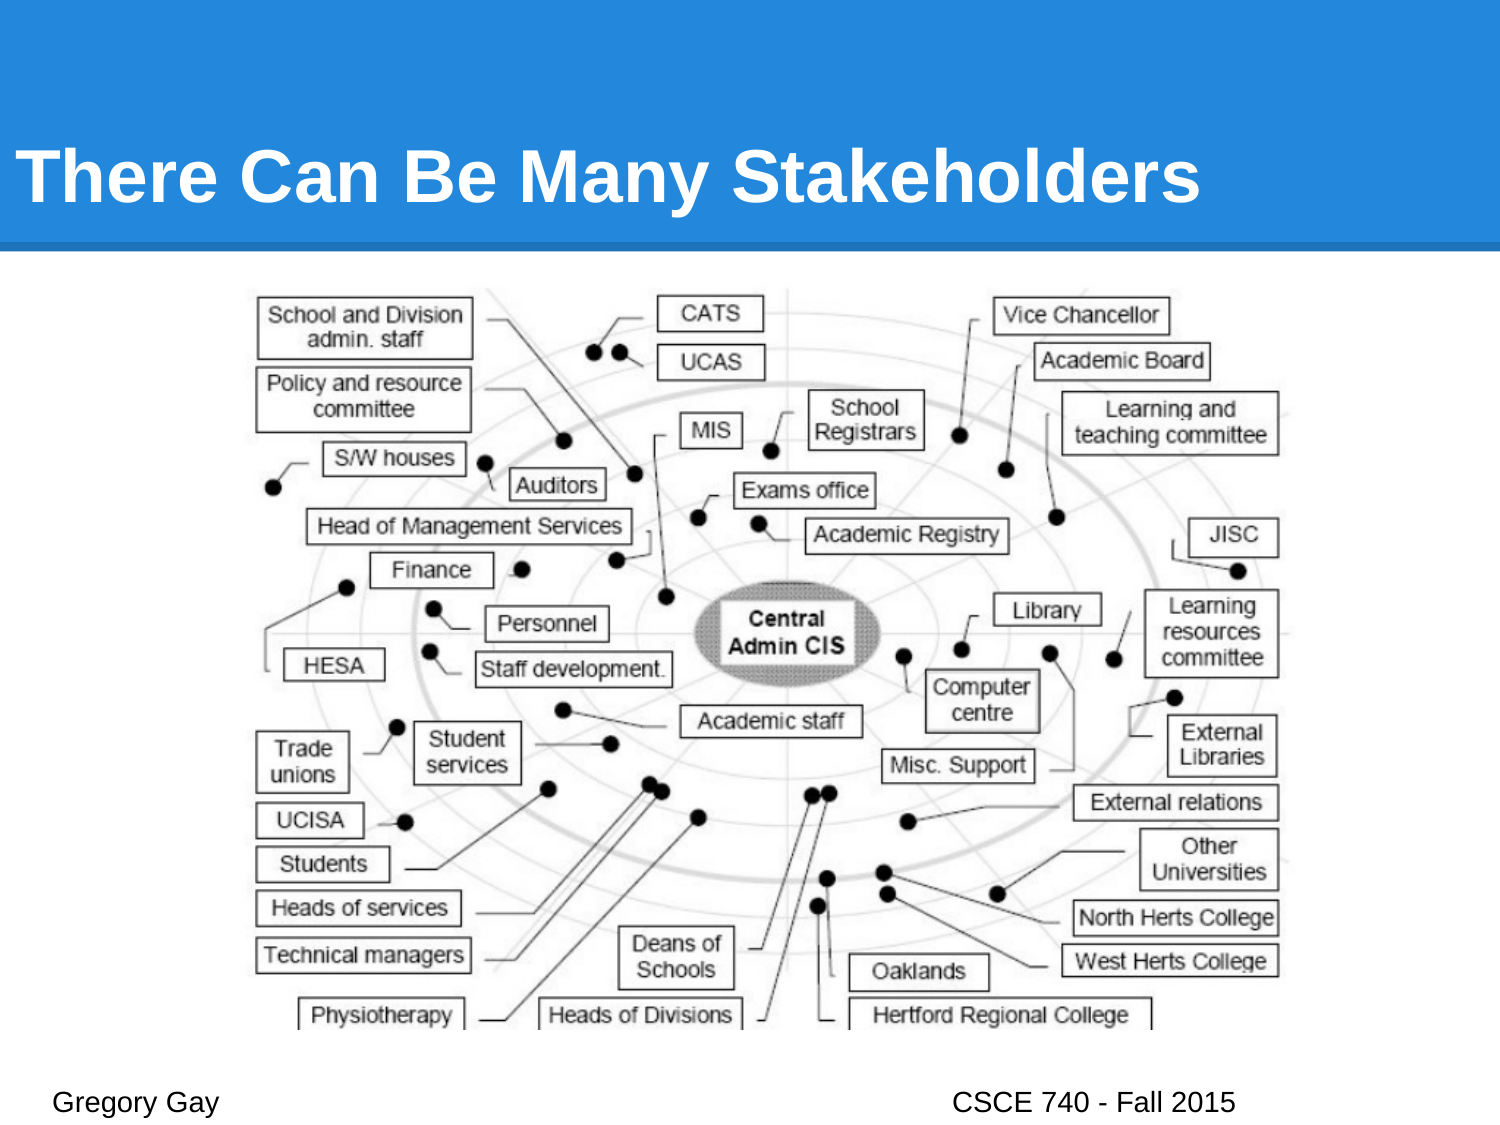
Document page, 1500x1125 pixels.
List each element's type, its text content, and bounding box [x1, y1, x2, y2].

picture [212, 271, 1304, 1031]
title There Can Be Many Stakeholders [0, 45, 1500, 233]
text_box Gregory Gay CSCE 740 - Fall 2015 20 [37, 1068, 1463, 1114]
